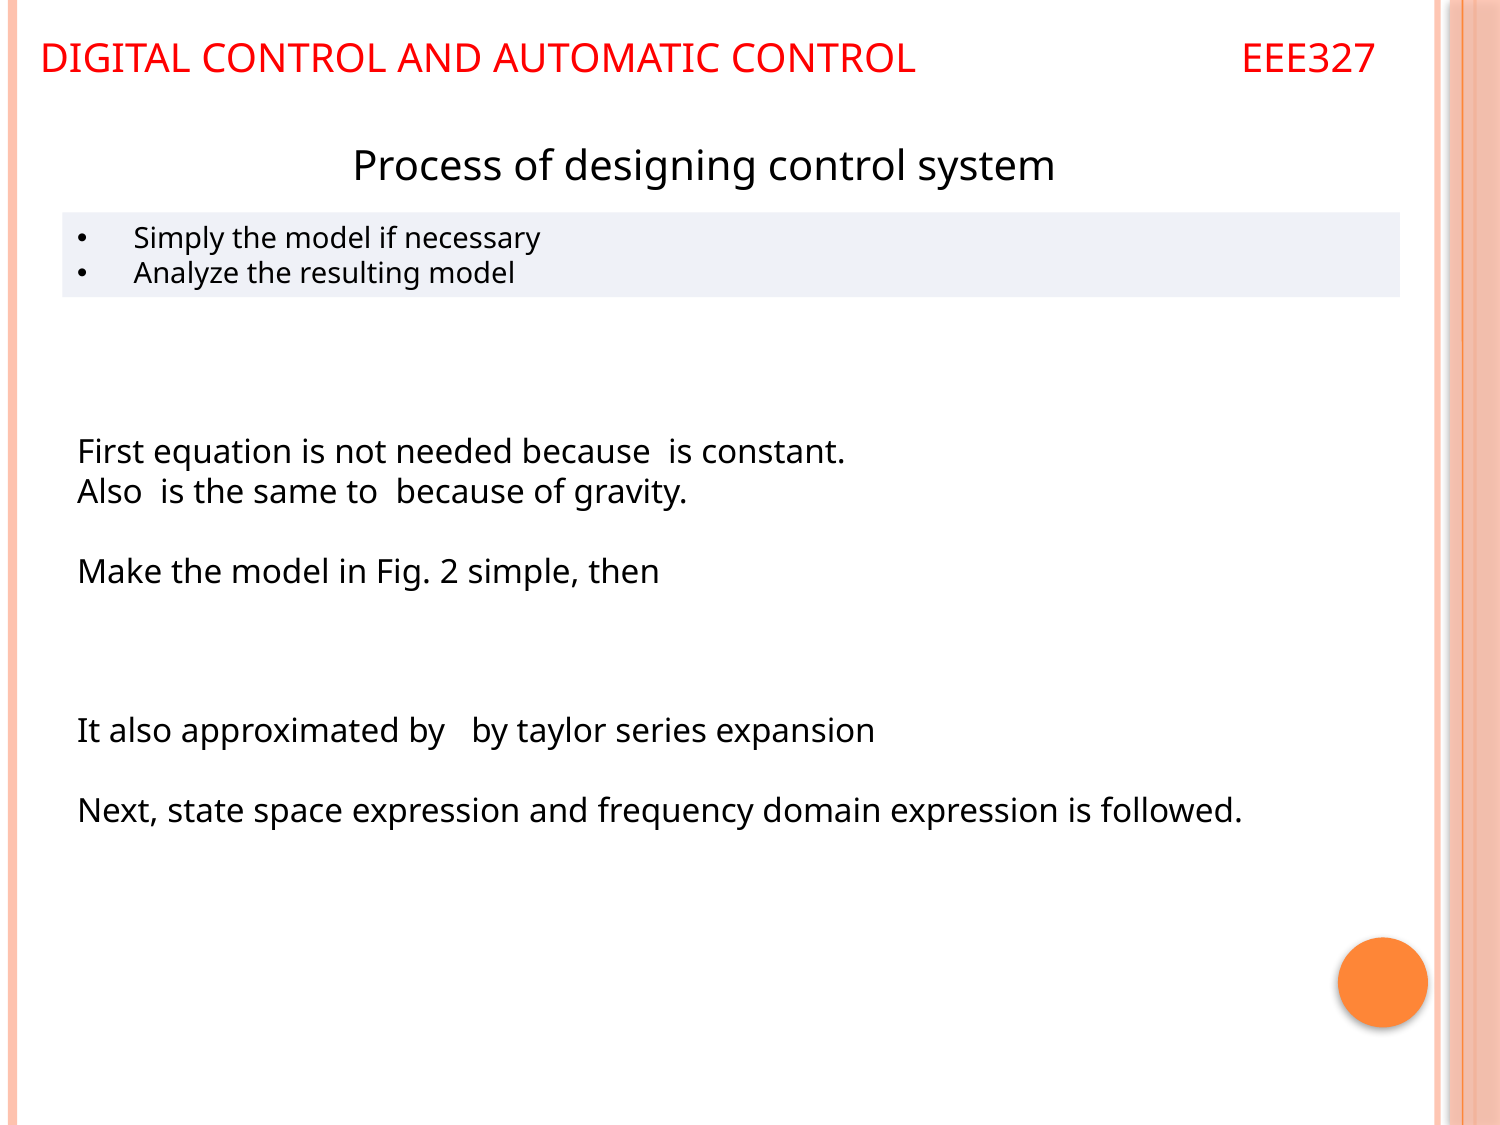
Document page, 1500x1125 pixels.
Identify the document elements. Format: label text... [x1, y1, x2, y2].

text_box Simply the model if necessary Analyze the resulting model [62, 212, 1400, 298]
text_box Process of designing control system [337, 124, 1200, 197]
text_box Digital Control and Automatic Control EEE327 [24, 24, 1425, 100]
